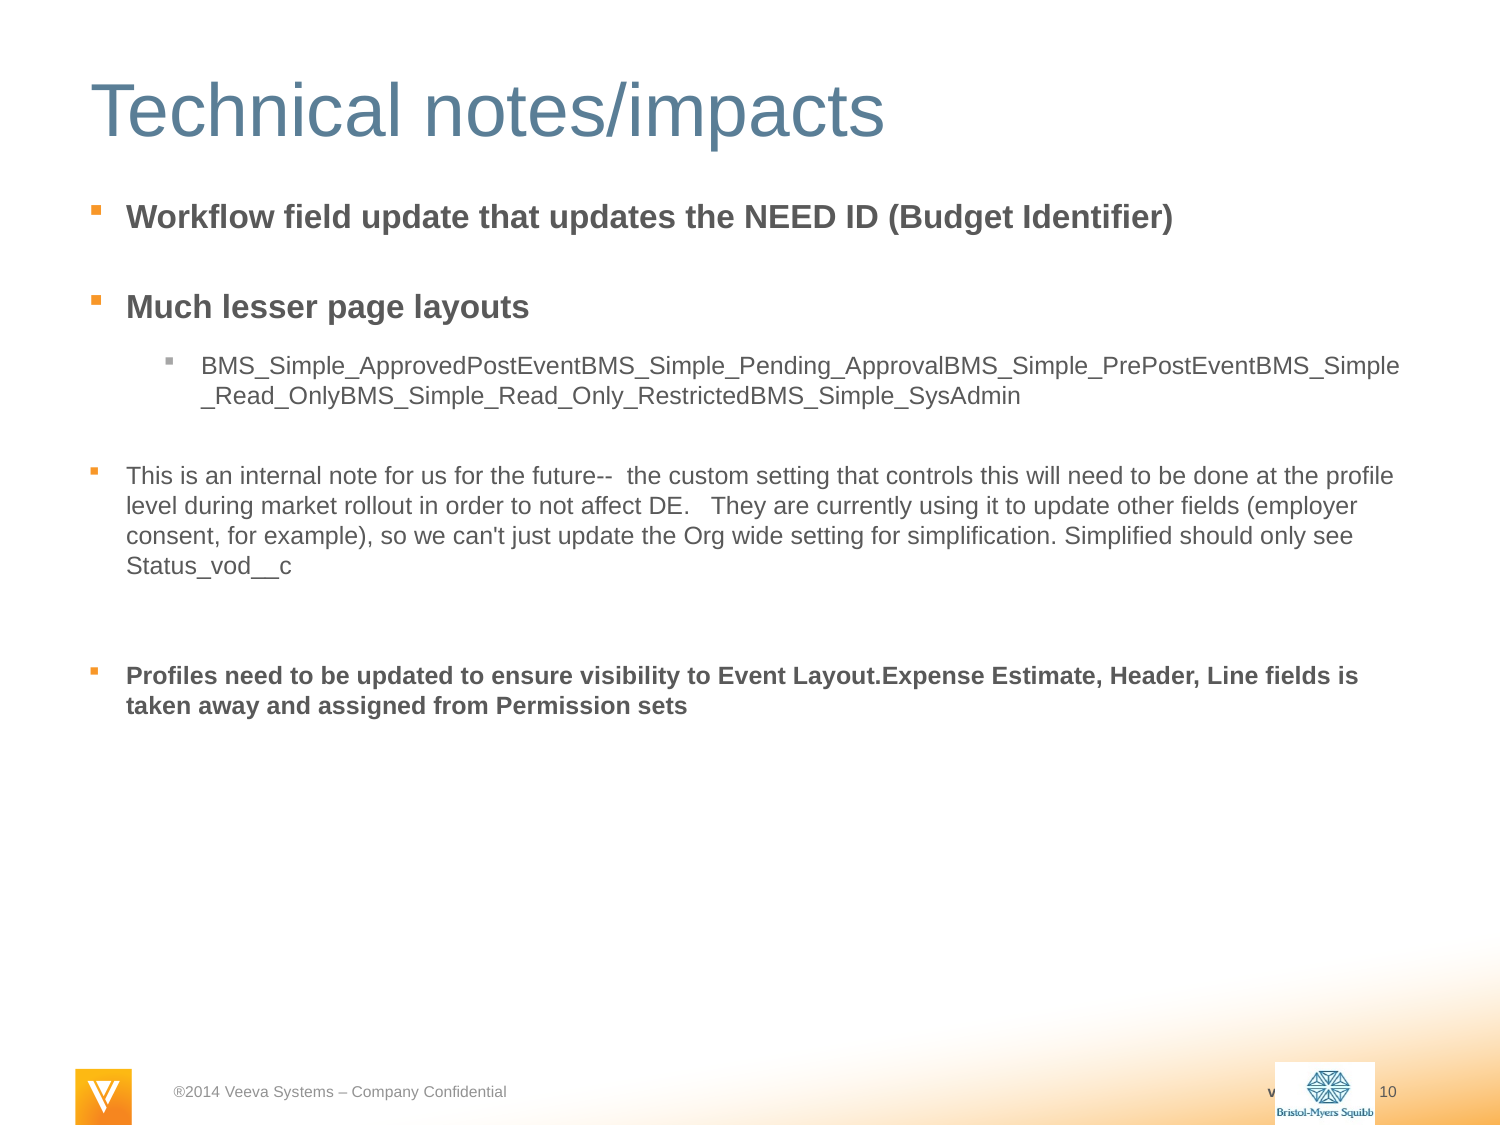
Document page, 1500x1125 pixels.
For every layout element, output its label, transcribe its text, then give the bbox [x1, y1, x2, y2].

list Workflow field update that updates the NEED ID (Budget Identifier) Much lesser page layouts BMS_Simple_ApprovedPostEventBMS_Simple_Pending_ApprovalBMS_Simple_PrePostEventBMS_Simple_Read_OnlyBMS_Simple_Read_Only_RestrictedBMS_Simple_SysAdmin This is an internal note for us for the future-- the custom setting that controls this will need to be done at the profile level during market rollout in order to not affect DE. They are currently using it to update other fields (employer consent, for example), so we can't just update the Org wide setting for simplification. Simplified should only see Status_vod__c Profiles need to be updated to ensure visibility to Event Layout.Expense Estimate, Header, Line fields is taken away and assigned from Permission sets [73, 187, 1424, 1013]
picture [0, 0, 1500, 1125]
title Technical notes/impacts [75, 37, 1425, 188]
